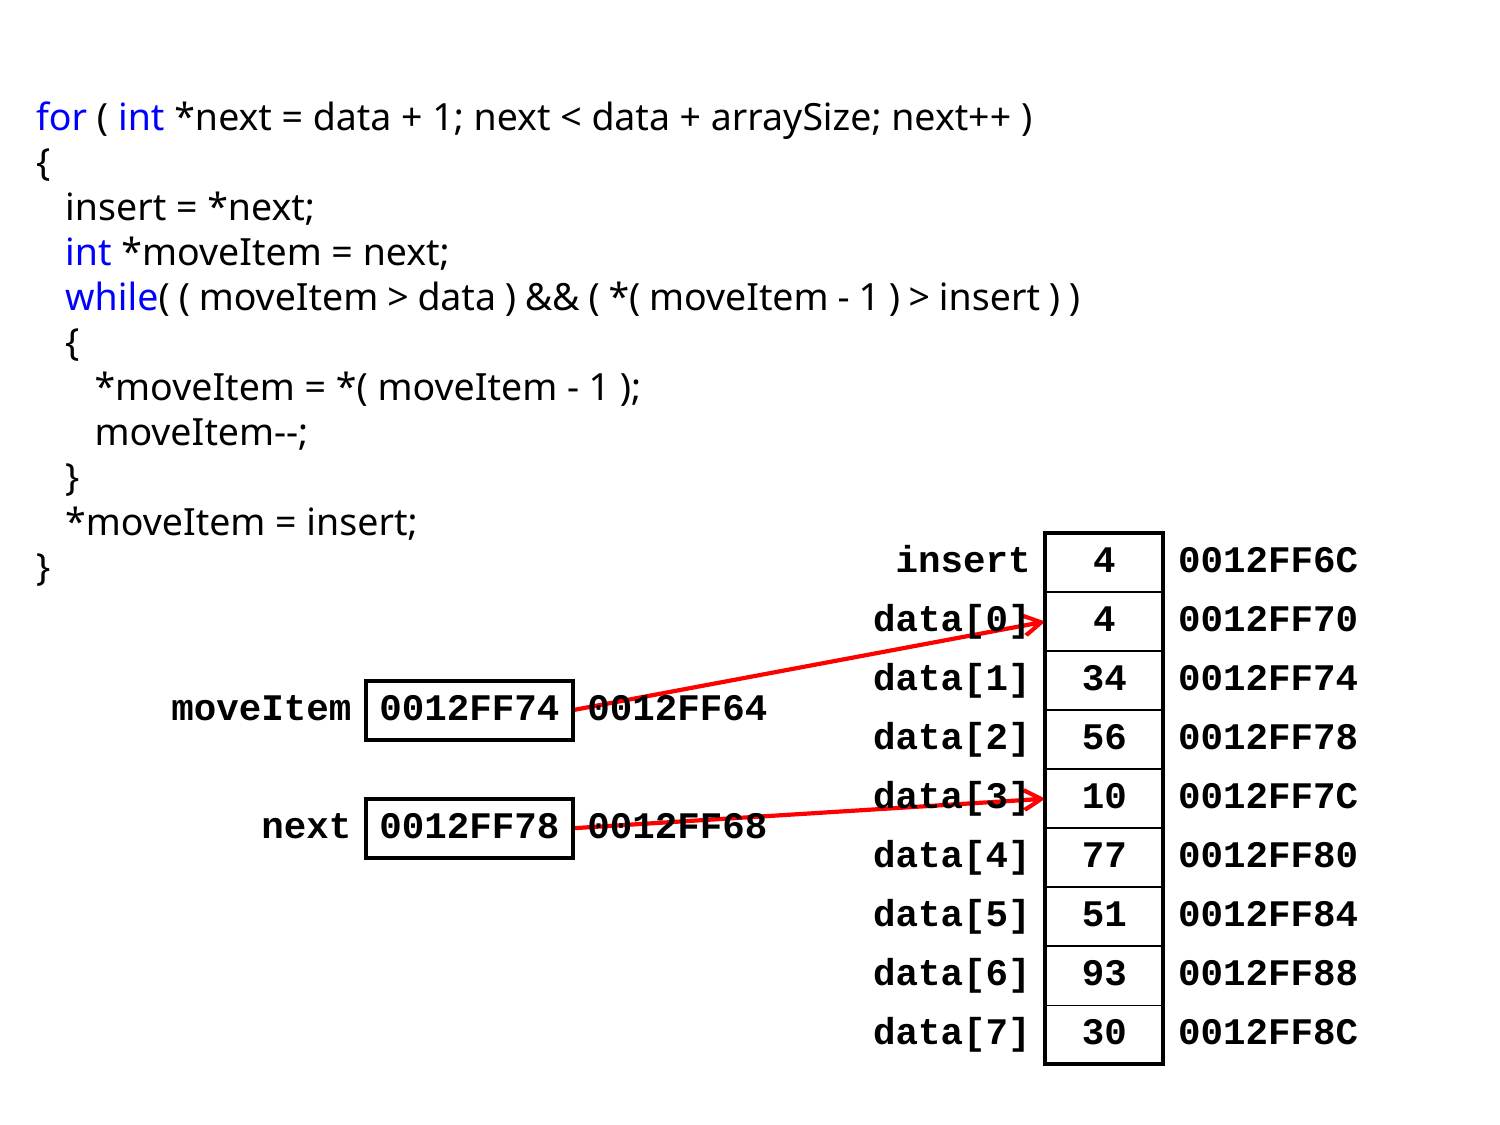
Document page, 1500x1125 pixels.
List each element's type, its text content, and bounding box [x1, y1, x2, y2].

table_cell data[6] [839, 946, 1043, 1005]
table_cell 0012FF7C [1165, 769, 1370, 828]
table_header 4 [1047, 535, 1161, 591]
table_cell 34 [1047, 652, 1161, 709]
table_cell 0012FF80 [1165, 828, 1370, 887]
table_cell 0012FF74 [1165, 651, 1370, 710]
table_cell 0012FF8C [1165, 1005, 1370, 1064]
table_cell 56 [1047, 711, 1161, 768]
table_cell 10 [1047, 770, 1161, 827]
table_header insert [839, 533, 1043, 592]
table_cell 0012FF84 [1165, 887, 1370, 946]
table_cell data[4] [839, 828, 1043, 887]
table_cell data[2] [839, 710, 1043, 769]
table_cell 4 [1047, 593, 1161, 650]
table_header 0012FF74 [368, 683, 571, 738]
table_cell data[0] [839, 592, 1043, 651]
table_cell data[5] [839, 887, 1043, 946]
table_cell 51 [1047, 888, 1161, 945]
table_cell data[7] [839, 1005, 1043, 1064]
table_cell data[3] [839, 769, 1043, 828]
table_cell 0012FF70 [1165, 592, 1370, 651]
table_cell 30 [1047, 1006, 1161, 1062]
table_cell 93 [1047, 947, 1161, 1005]
table_header 0012FF6C [1165, 533, 1370, 592]
list for ( int *next = data + 1; next < data + arraySize; next++ ) { insert = *next; int *moveItem = next; while( ( moveItem > data ) && ( *( moveItem - 1 ) > insert ) ) { *moveItem = *( moveItem - 1 ); moveItem--; } *moveItem = insert; } [12, 89, 1490, 593]
table_cell 0012FF88 [1165, 946, 1370, 1005]
table_header 0012FF68 [575, 799, 779, 858]
table_header 0012FF64 [575, 681, 779, 740]
table_header 0012FF78 [368, 801, 571, 856]
table_cell 77 [1047, 829, 1161, 886]
table_cell data[1] [839, 651, 1043, 710]
table_cell 0012FF78 [1165, 710, 1370, 769]
table_header next [159, 799, 364, 858]
table_header moveItem [159, 681, 364, 740]
